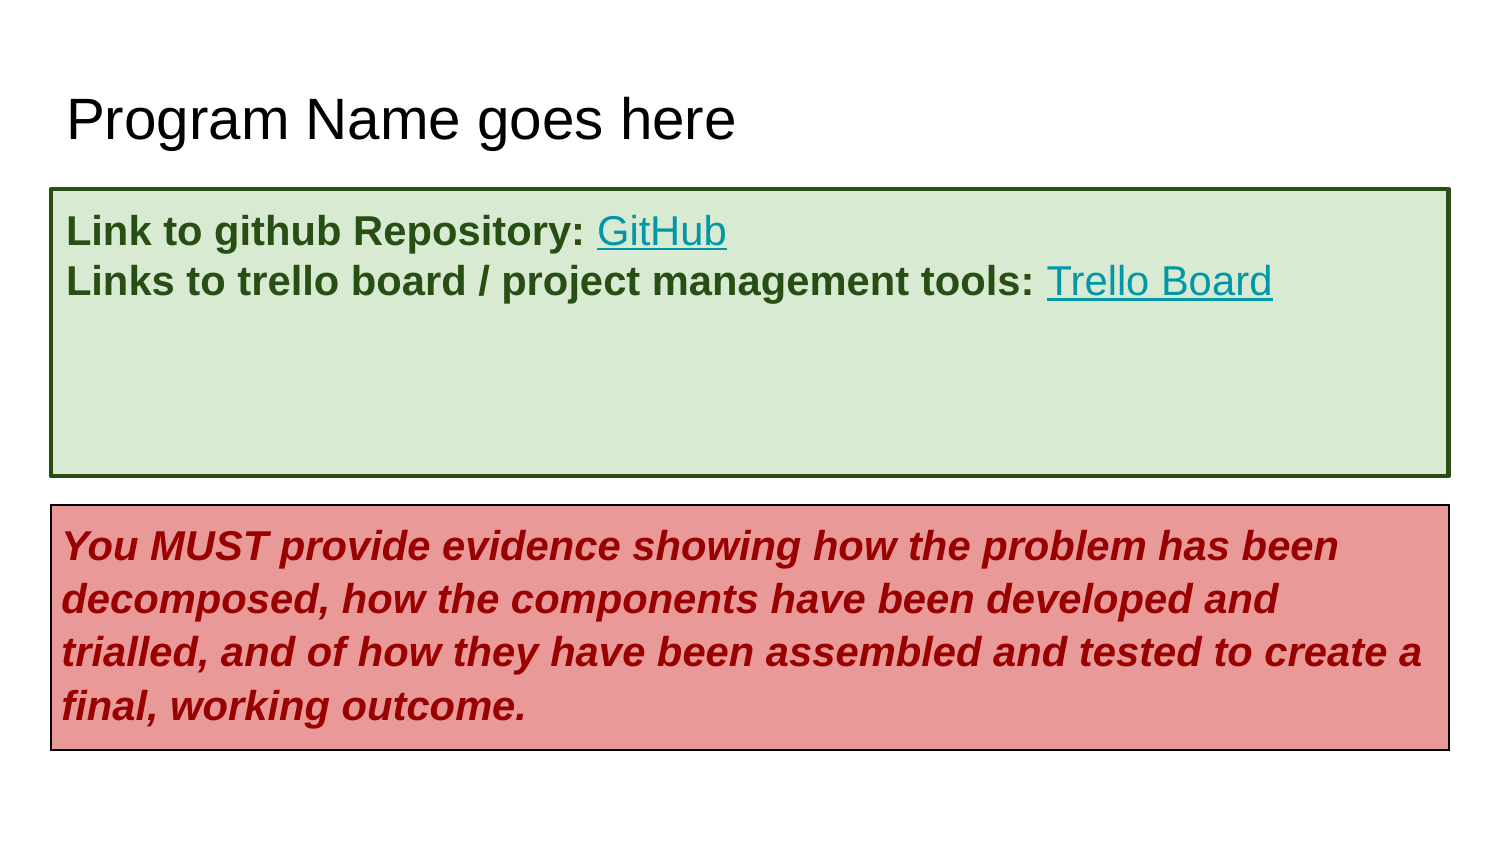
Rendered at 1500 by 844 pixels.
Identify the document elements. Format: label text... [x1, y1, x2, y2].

table_header You MUST provide evidence showing how the problem has been decomposed, how the components have been developed and trialled, and of how they have been assembled and tested to create a final, working outcome. [52, 506, 1448, 749]
list Link to github Repository: GitHub Links to trello board / project management tools: Trello Board [51, 189, 1449, 477]
title Program Name goes here [51, 66, 1449, 161]
